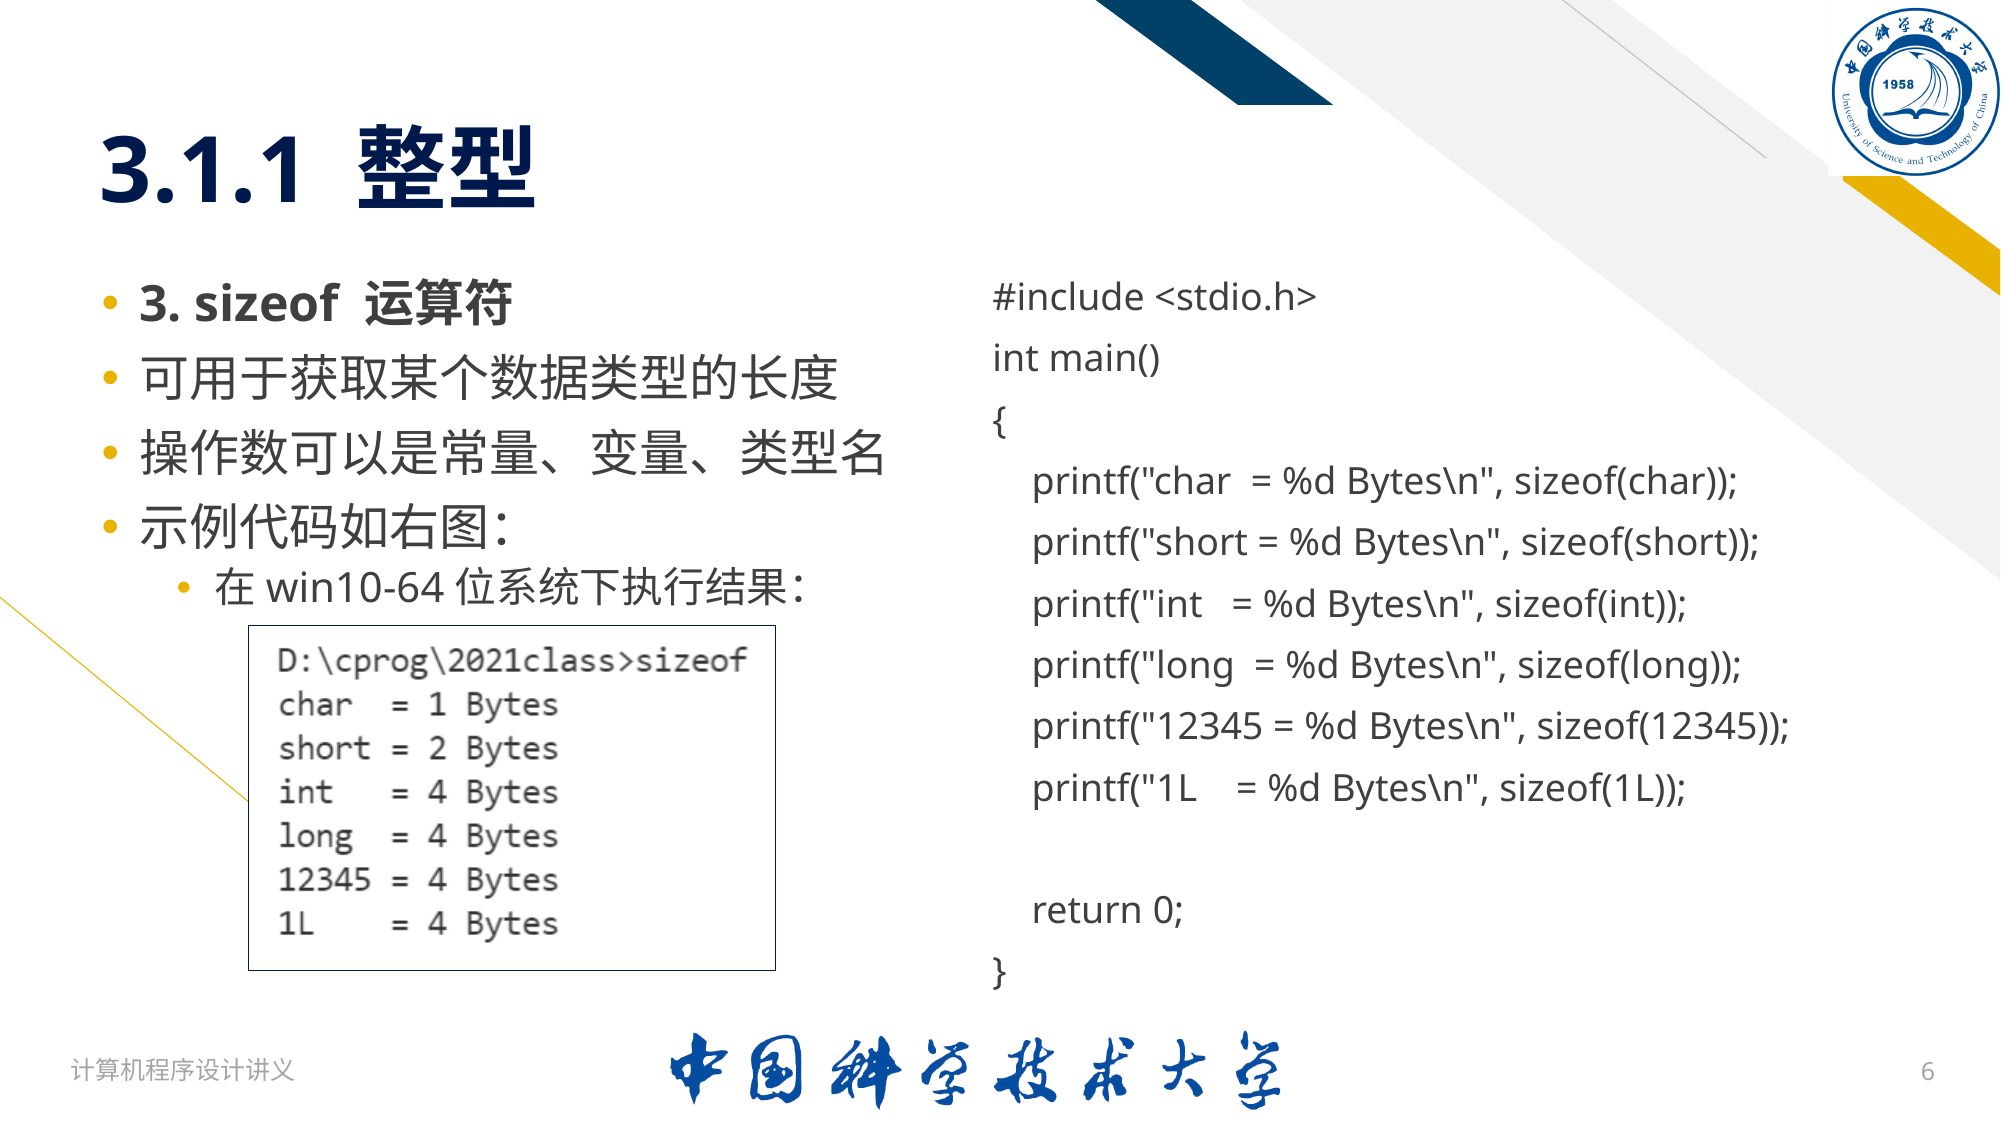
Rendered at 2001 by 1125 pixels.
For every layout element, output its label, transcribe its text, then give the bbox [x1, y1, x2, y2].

title 3.1.1 整型 [85, 34, 1453, 223]
footer 计算机程序设计讲义 [55, 1042, 731, 1103]
picture [248, 625, 776, 971]
picture [653, 1016, 1295, 1113]
list #include <stdio.h> int main() { printf("char = %d Bytes\n", sizeof(char)); printf("short = %d Bytes\n", sizeof(short)); printf("int = %d Bytes\n", sizeof(int)); printf("long = %d Bytes\n", sizeof(long)); printf("12345 = %d Bytes\n", sizeof(12345)); printf("1L = %d Bytes\n", sizeof(1L)); return 0; } [977, 270, 1863, 1014]
picture [1828, 0, 2000, 176]
slide_number 6 [1828, 1042, 1950, 1103]
list 3. sizeof 运算符 可用于获取某个数据类型的长度 操作数可以是常量、变量、类型名 示例代码如右图： 在win10-64位系统下执行结果： [86, 270, 937, 1014]
